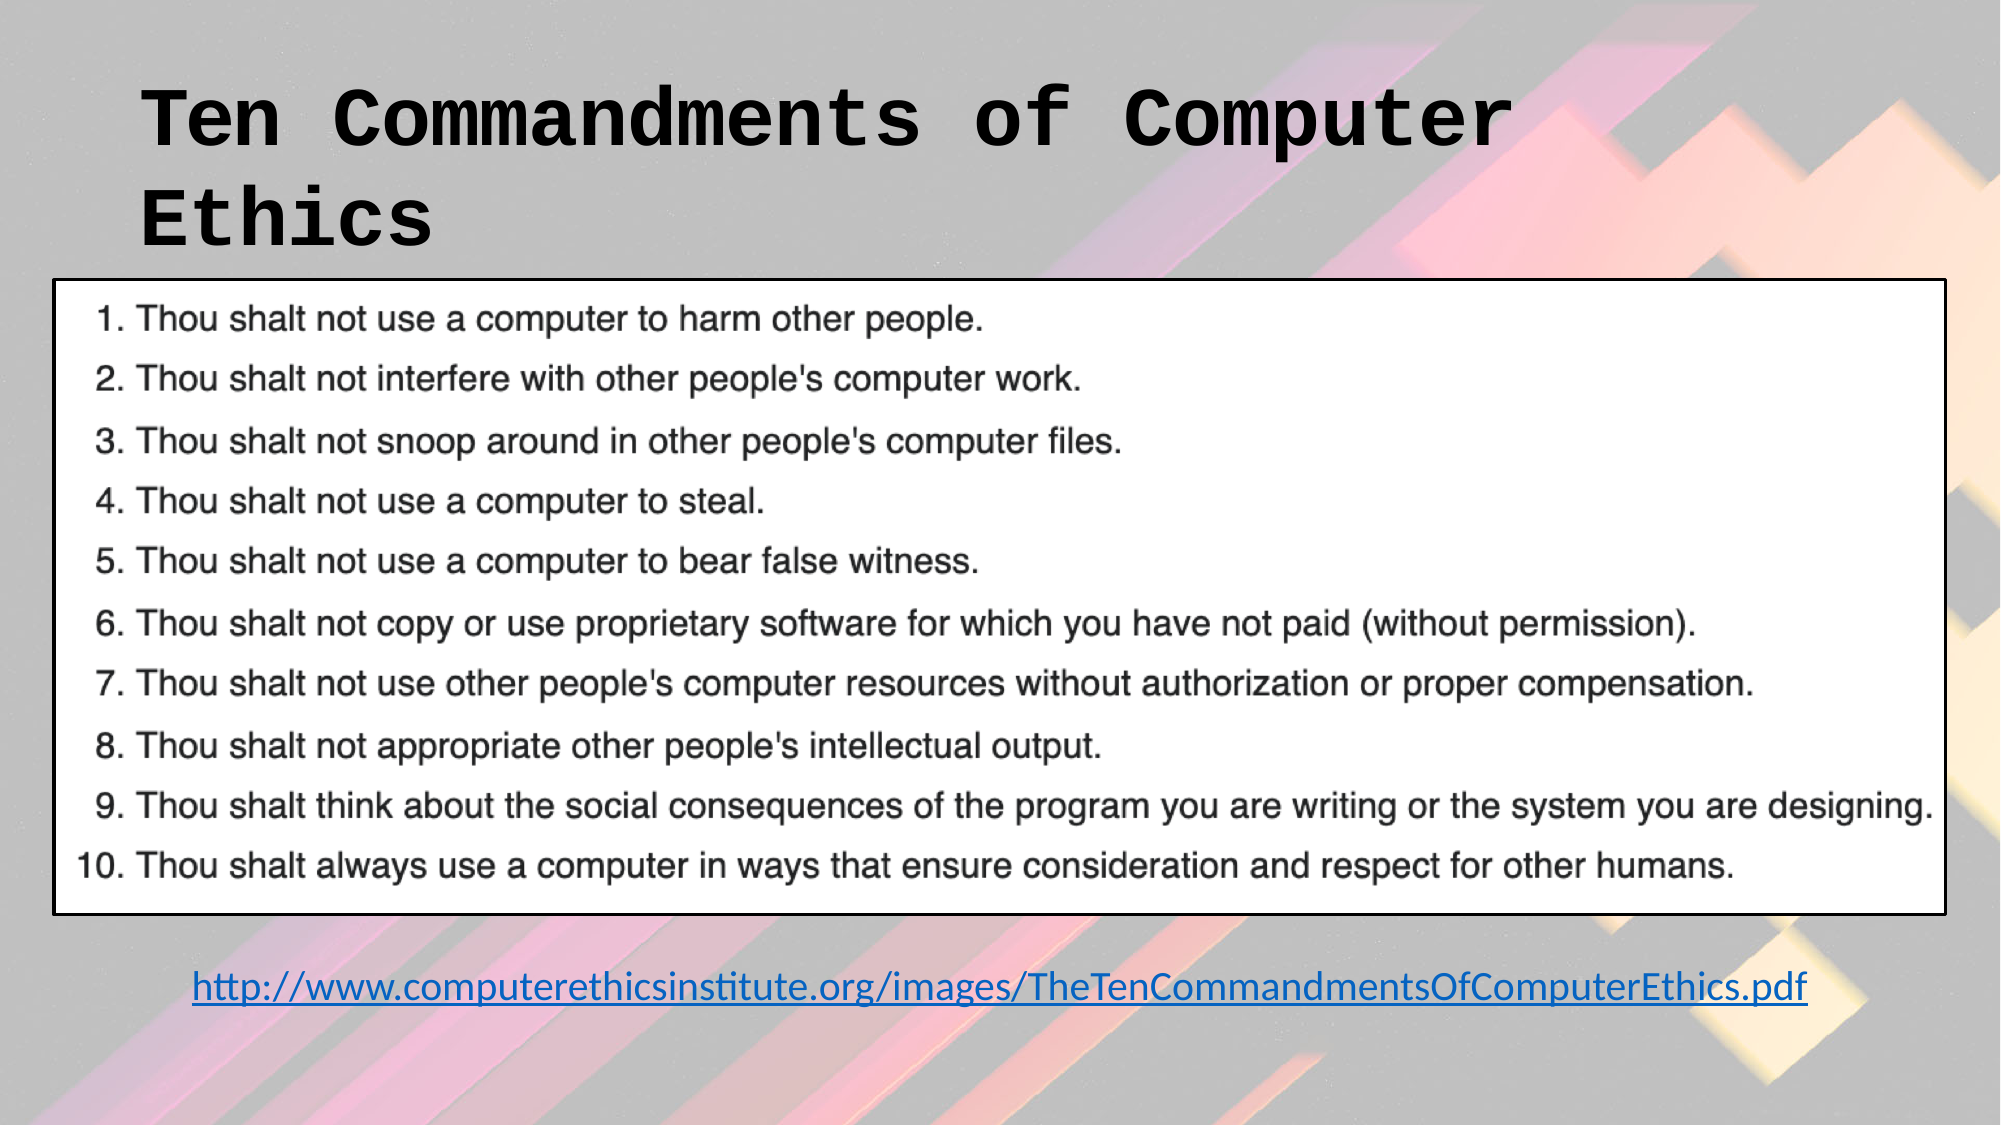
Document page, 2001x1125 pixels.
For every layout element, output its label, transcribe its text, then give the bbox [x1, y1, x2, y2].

picture [0, 0, 2001, 1125]
title Ten Commandments of Computer Ethics [137, 59, 1863, 262]
text_box http://www.computerethicsinstitute.org/images/TheTenCommandmentsOfComputerEthics.pdf [158, 951, 1842, 1017]
